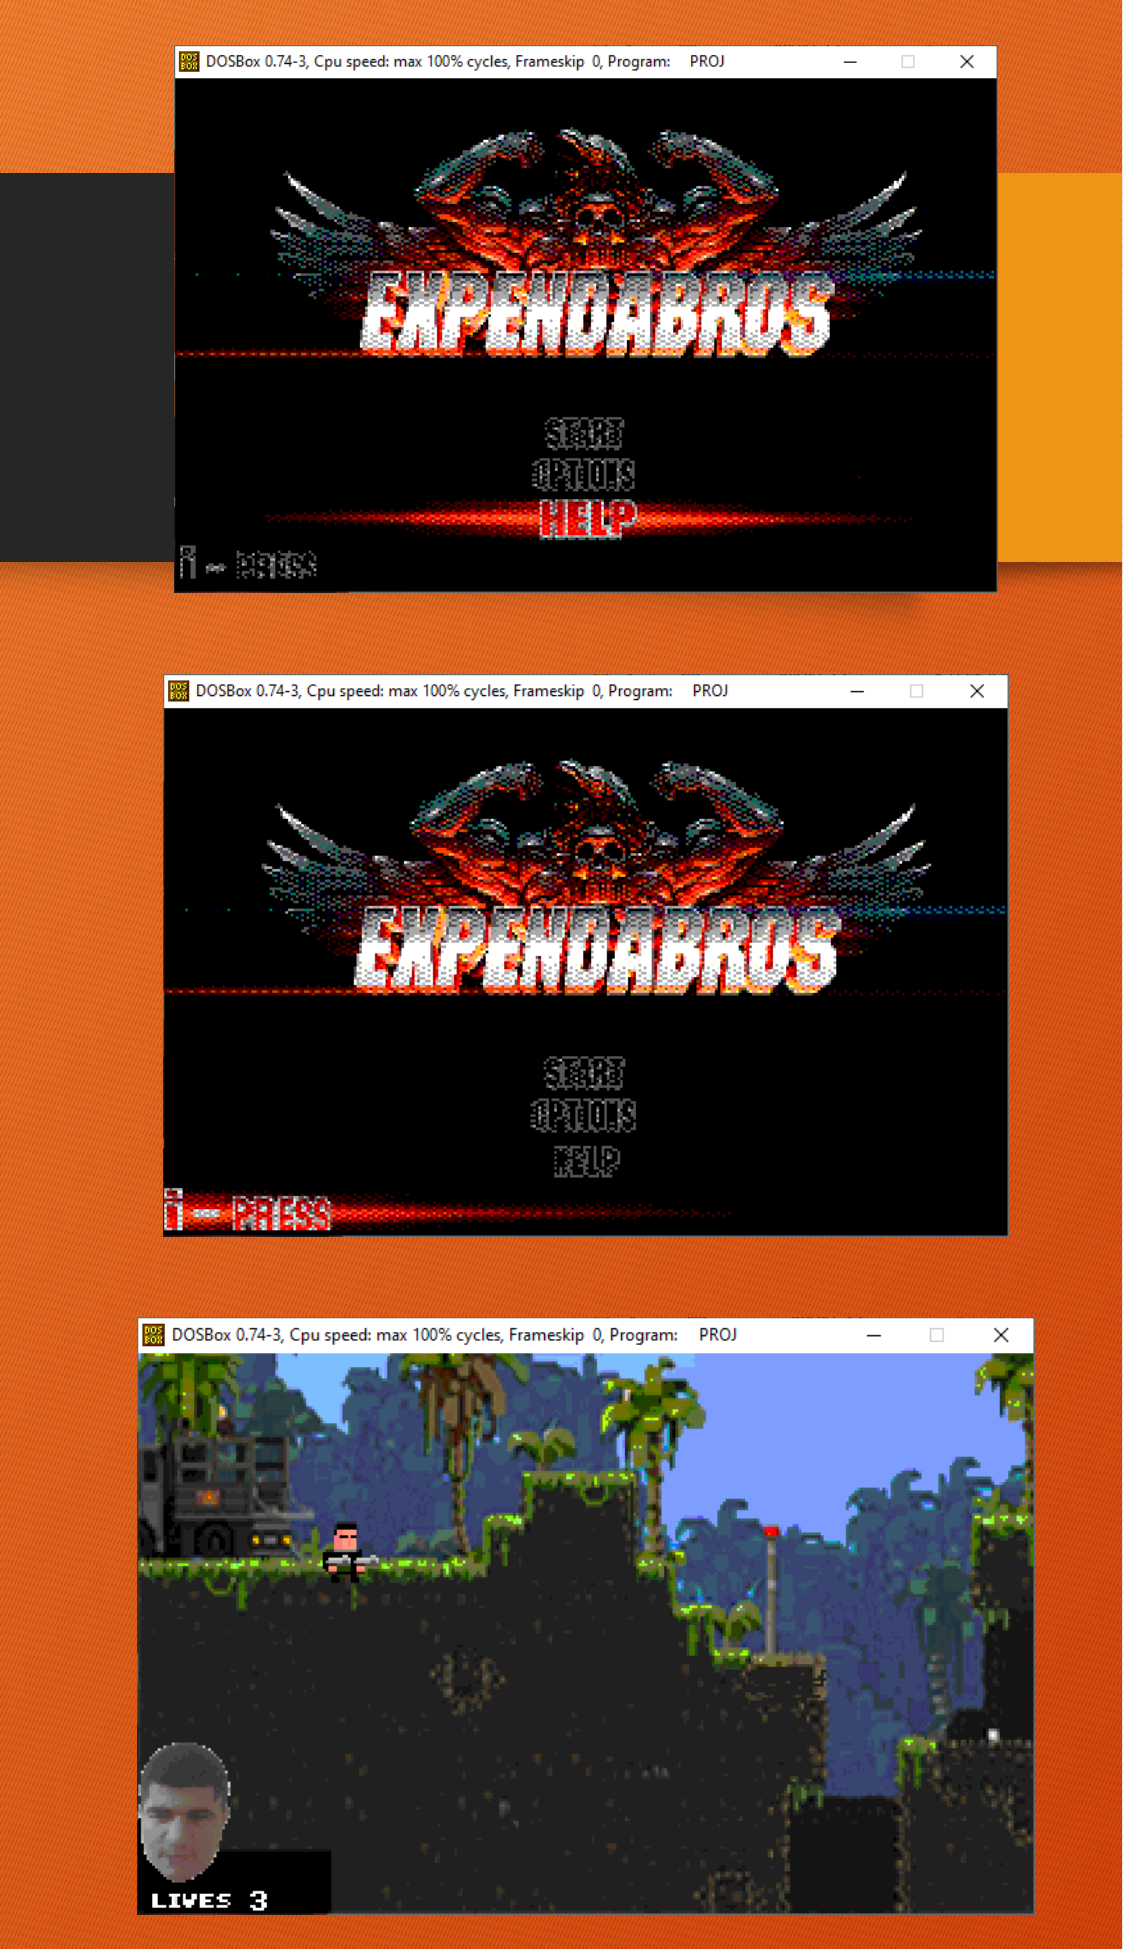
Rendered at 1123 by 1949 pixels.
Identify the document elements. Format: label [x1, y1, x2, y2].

picture [0, 44, 1123, 650]
picture [163, 673, 1010, 1237]
picture [137, 1317, 1036, 1915]
